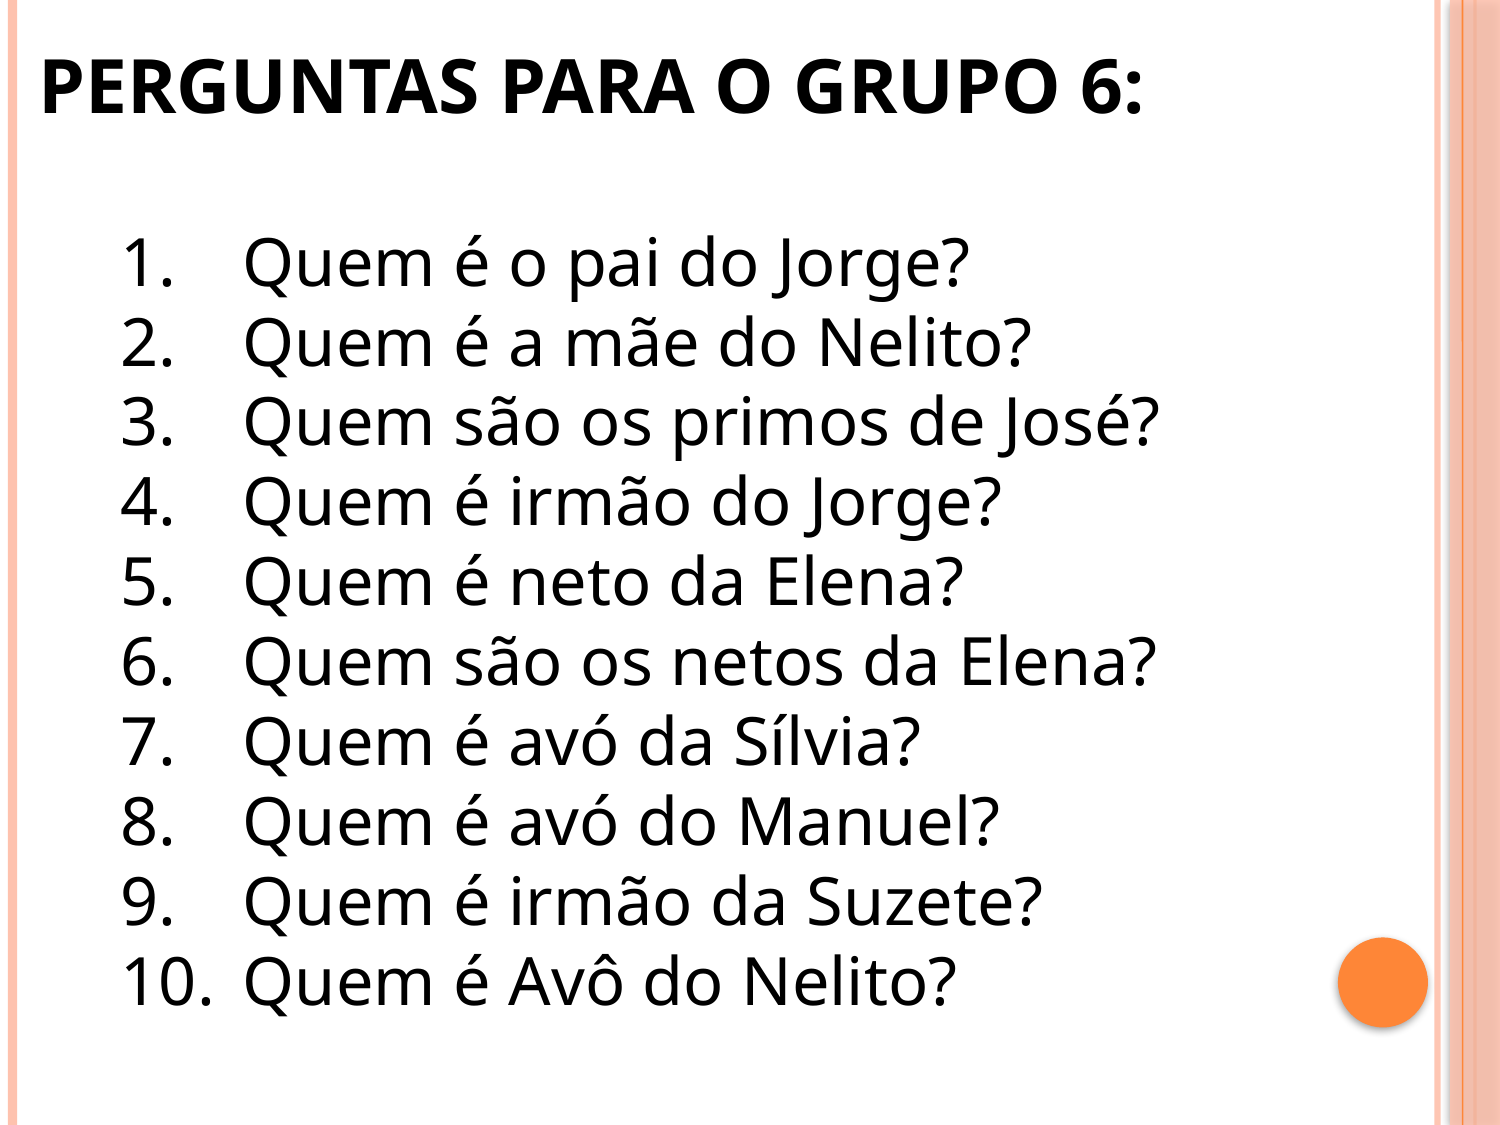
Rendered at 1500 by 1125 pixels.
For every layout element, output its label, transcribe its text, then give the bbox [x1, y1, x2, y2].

text_box PERGUNTAS PARA O GRUPO 6: [23, 30, 1388, 136]
text_box Quem é o pai do Jorge? Quem é a mãe do Nelito? Quem são os primos de José? Quem é irmão do Jorge? Quem é neto da Elena? Quem são os netos da Elena? Quem é avó da Sílvia? Quem é avó do Manuel? Quem é irmão da Suzete? Quem é Avô do Nelito? [106, 211, 1341, 1027]
